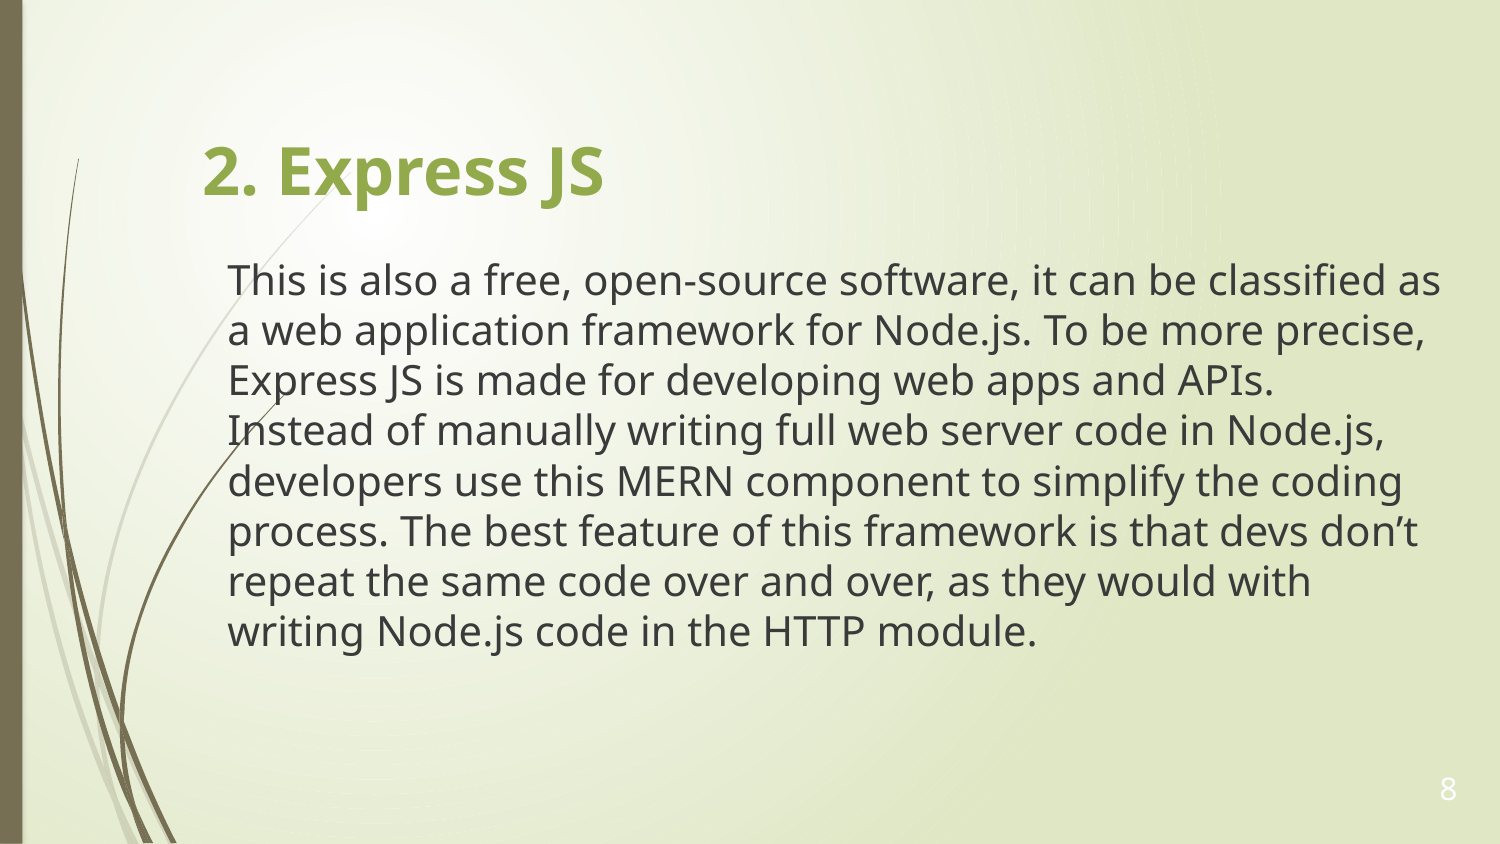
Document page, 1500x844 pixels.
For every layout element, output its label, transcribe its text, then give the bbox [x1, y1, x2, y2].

text_box 2. Express JS [187, 121, 838, 262]
text_box This is also a free, open-source software, it can be classified as a web application framework for Node.js. To be more precise, Express JS is made for developing web apps and APIs. Instead of manually writing full web server code in Node.js, developers use this MERN component to simplify the coding process. The best feature of this framework is that devs don’t repeat the same code over and over, as they would with writing Node.js code in the HTTP module. [212, 246, 1463, 662]
slide_number 8 [1395, 736, 1500, 844]
